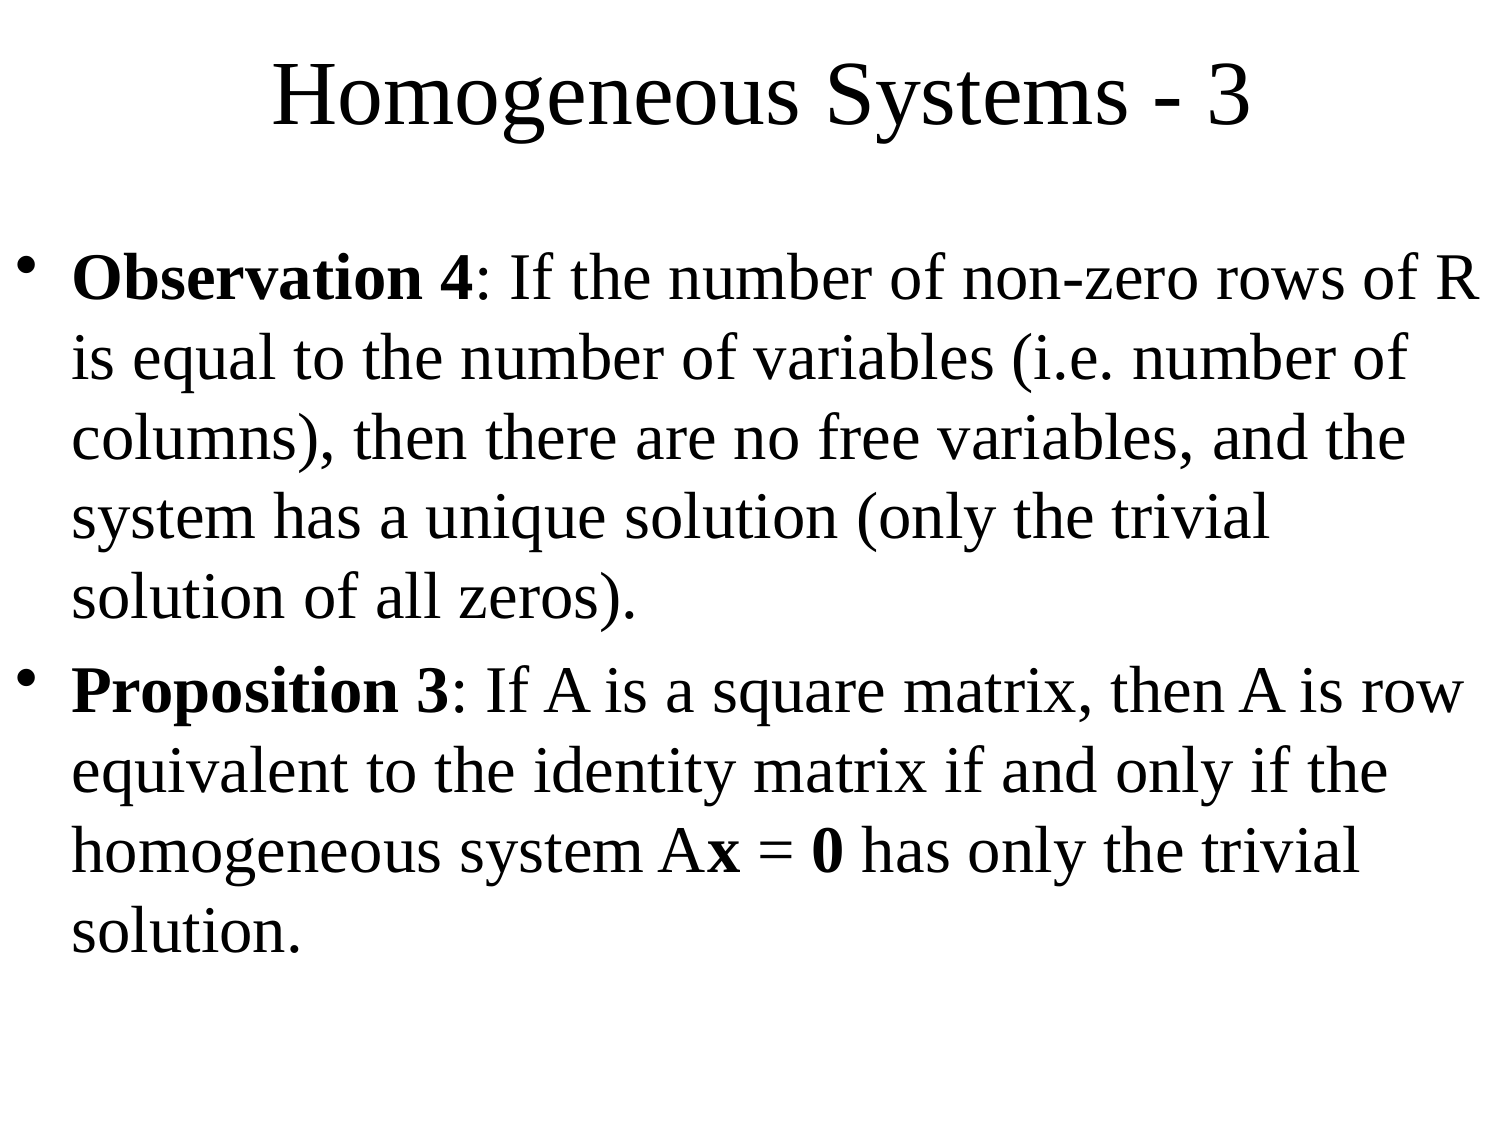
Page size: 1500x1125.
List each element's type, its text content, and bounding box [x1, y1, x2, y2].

title Homogeneous Systems - 3 [137, 0, 1388, 176]
list Observation 4: If the number of non-zero rows of R is equal to the number of variables (i.e. number of columns), then there are no free variables, and the system has a unique solution (only the trivial solution of all zeros). Proposition 3: If A is a square matrix, then A is row equivalent to the identity matrix if and only if the homogeneous system Ax = 0 has only the trivial solution. [0, 224, 1500, 1088]
